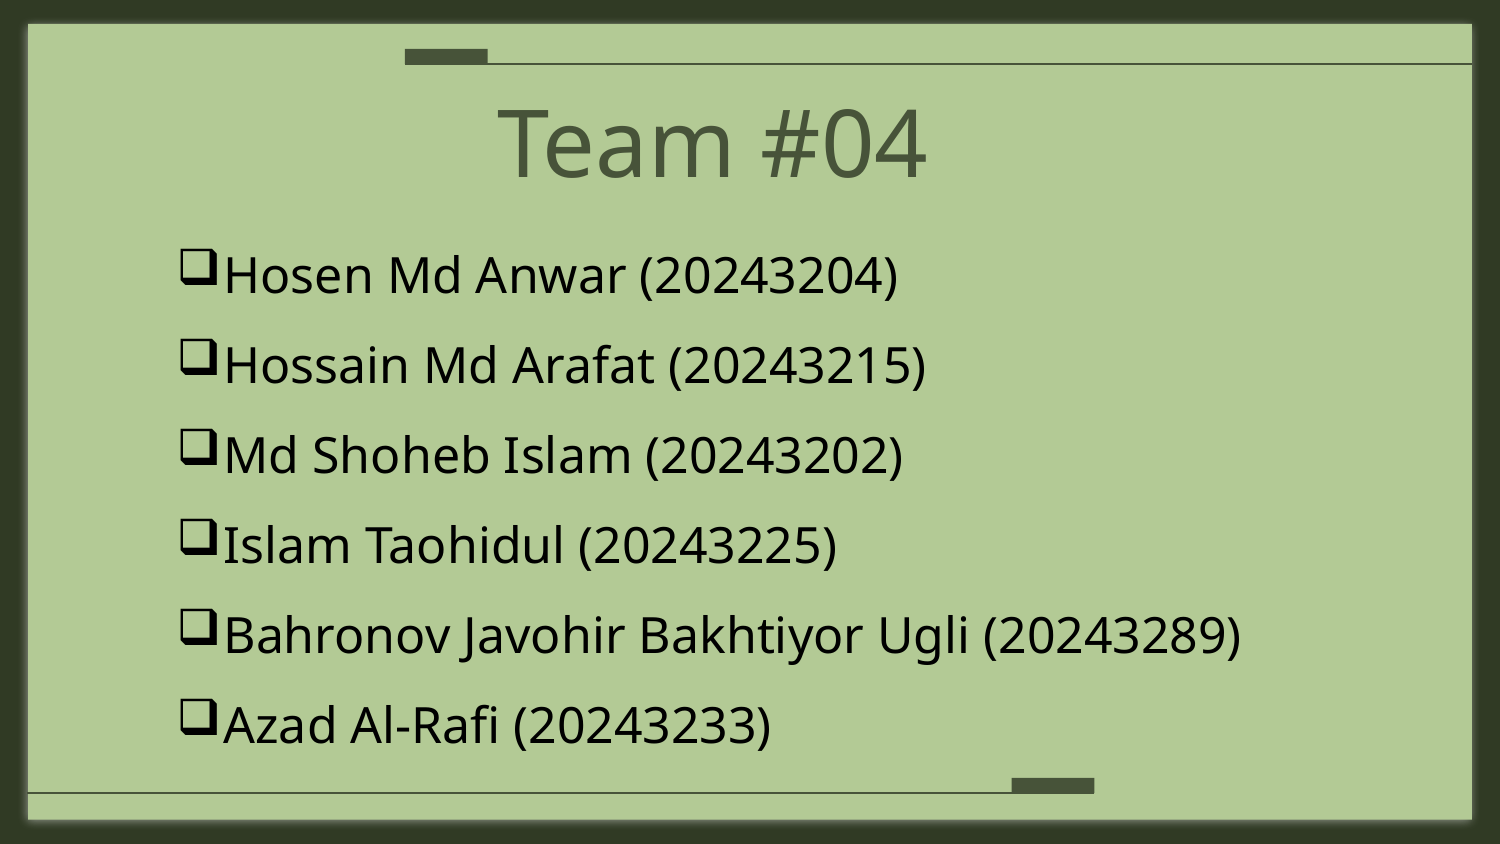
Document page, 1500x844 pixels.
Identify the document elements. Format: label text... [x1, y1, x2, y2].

title Team #04 [93, 68, 1358, 208]
text_box Hosen Md Anwar (20243204) Hossain Md Arafat (20243215) Md Shoheb Islam (20243202) Islam Taohidul (20243225) Bahronov Javohir Bakhtiyor Ugli (20243289) Azad Al-Rafi (20243233) [161, 198, 1341, 796]
